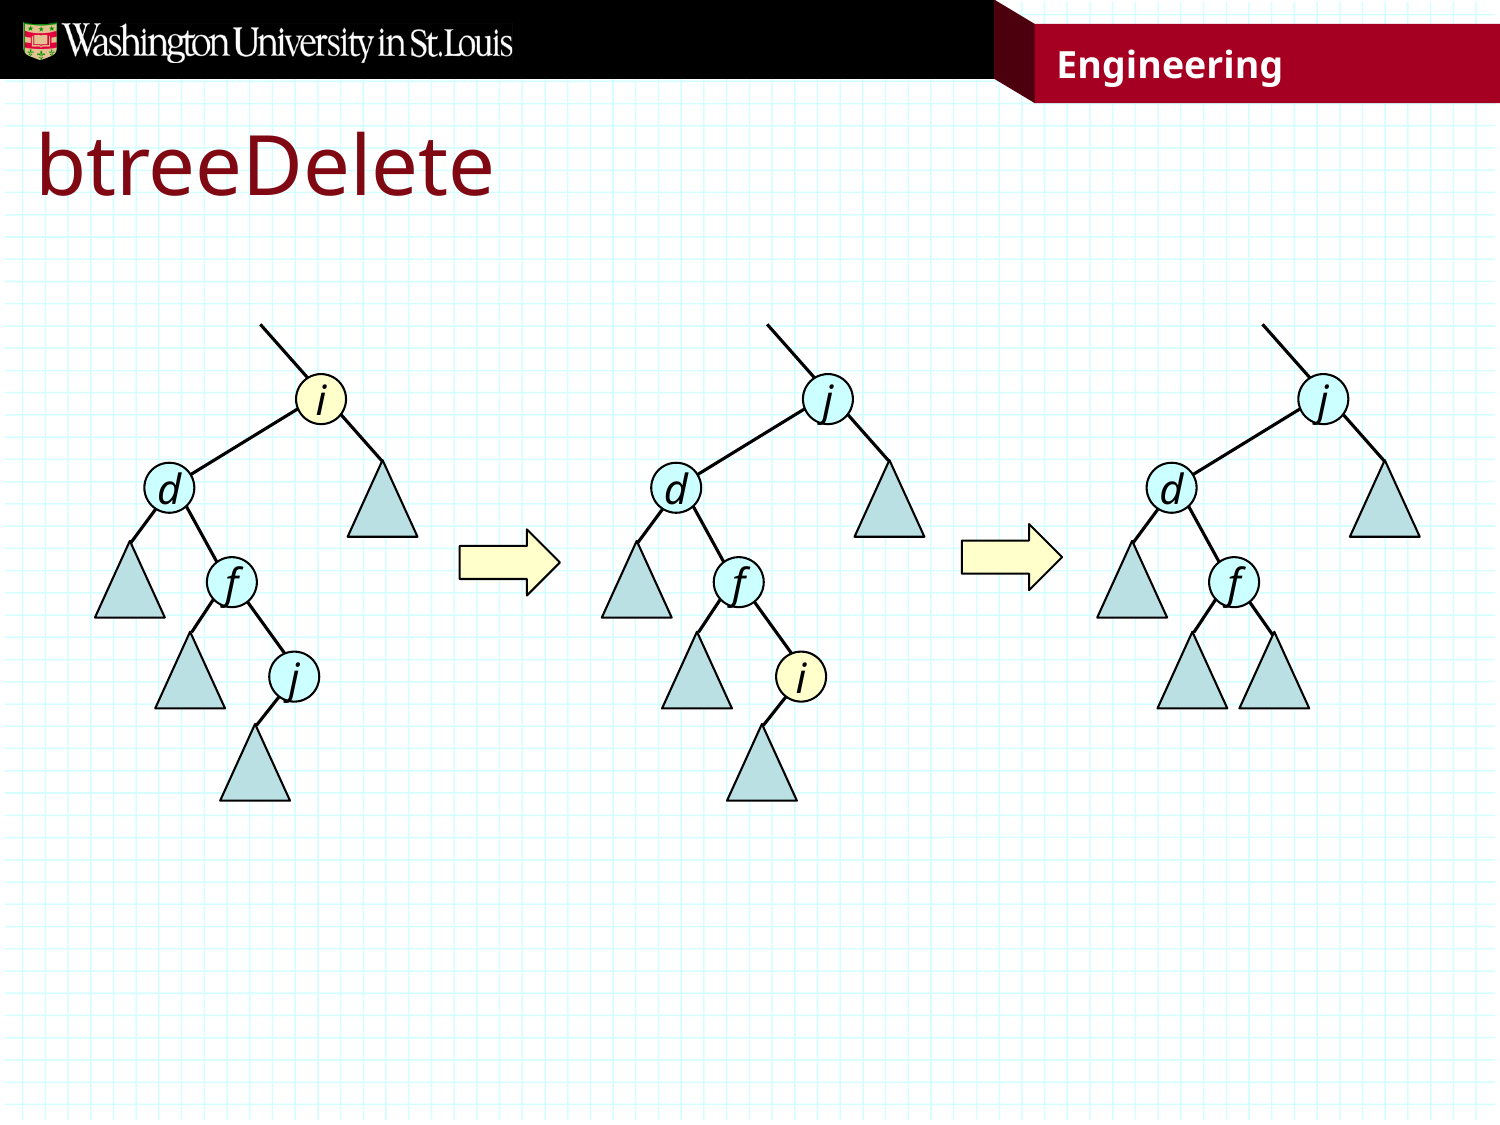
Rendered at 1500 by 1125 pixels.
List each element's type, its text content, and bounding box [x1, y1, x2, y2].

picture [23, 23, 58, 59]
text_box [94, 324, 1420, 801]
title btreeDelete [19, 92, 1456, 231]
picture [59, 23, 513, 63]
